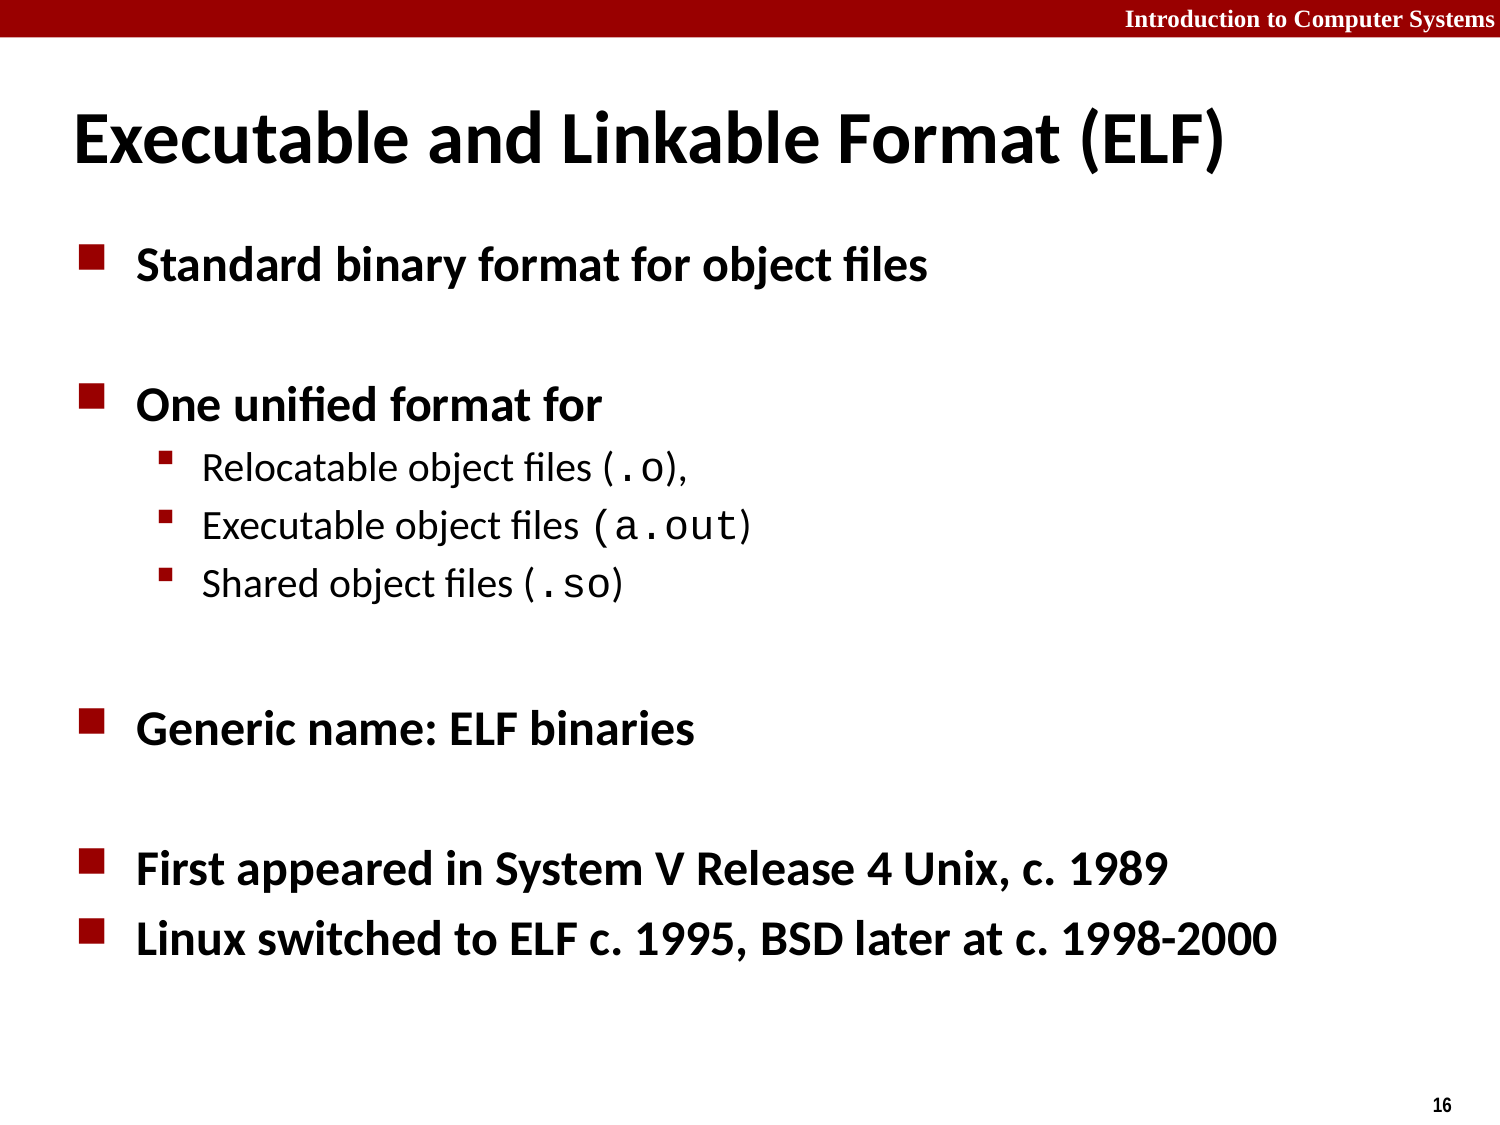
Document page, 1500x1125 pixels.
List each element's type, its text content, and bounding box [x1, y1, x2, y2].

title Executable and Linkable Format (ELF) [58, 71, 1305, 197]
list Standard binary format for object files One unified format for Relocatable object files (.o), Executable object files (a.out) Shared object files (.so) Generic name: ELF binaries First appeared in System V Release 4 Unix, c. 1989 Linux switched to ELF c. 1995, BSD later at c. 1998-2000 [64, 223, 1361, 1040]
